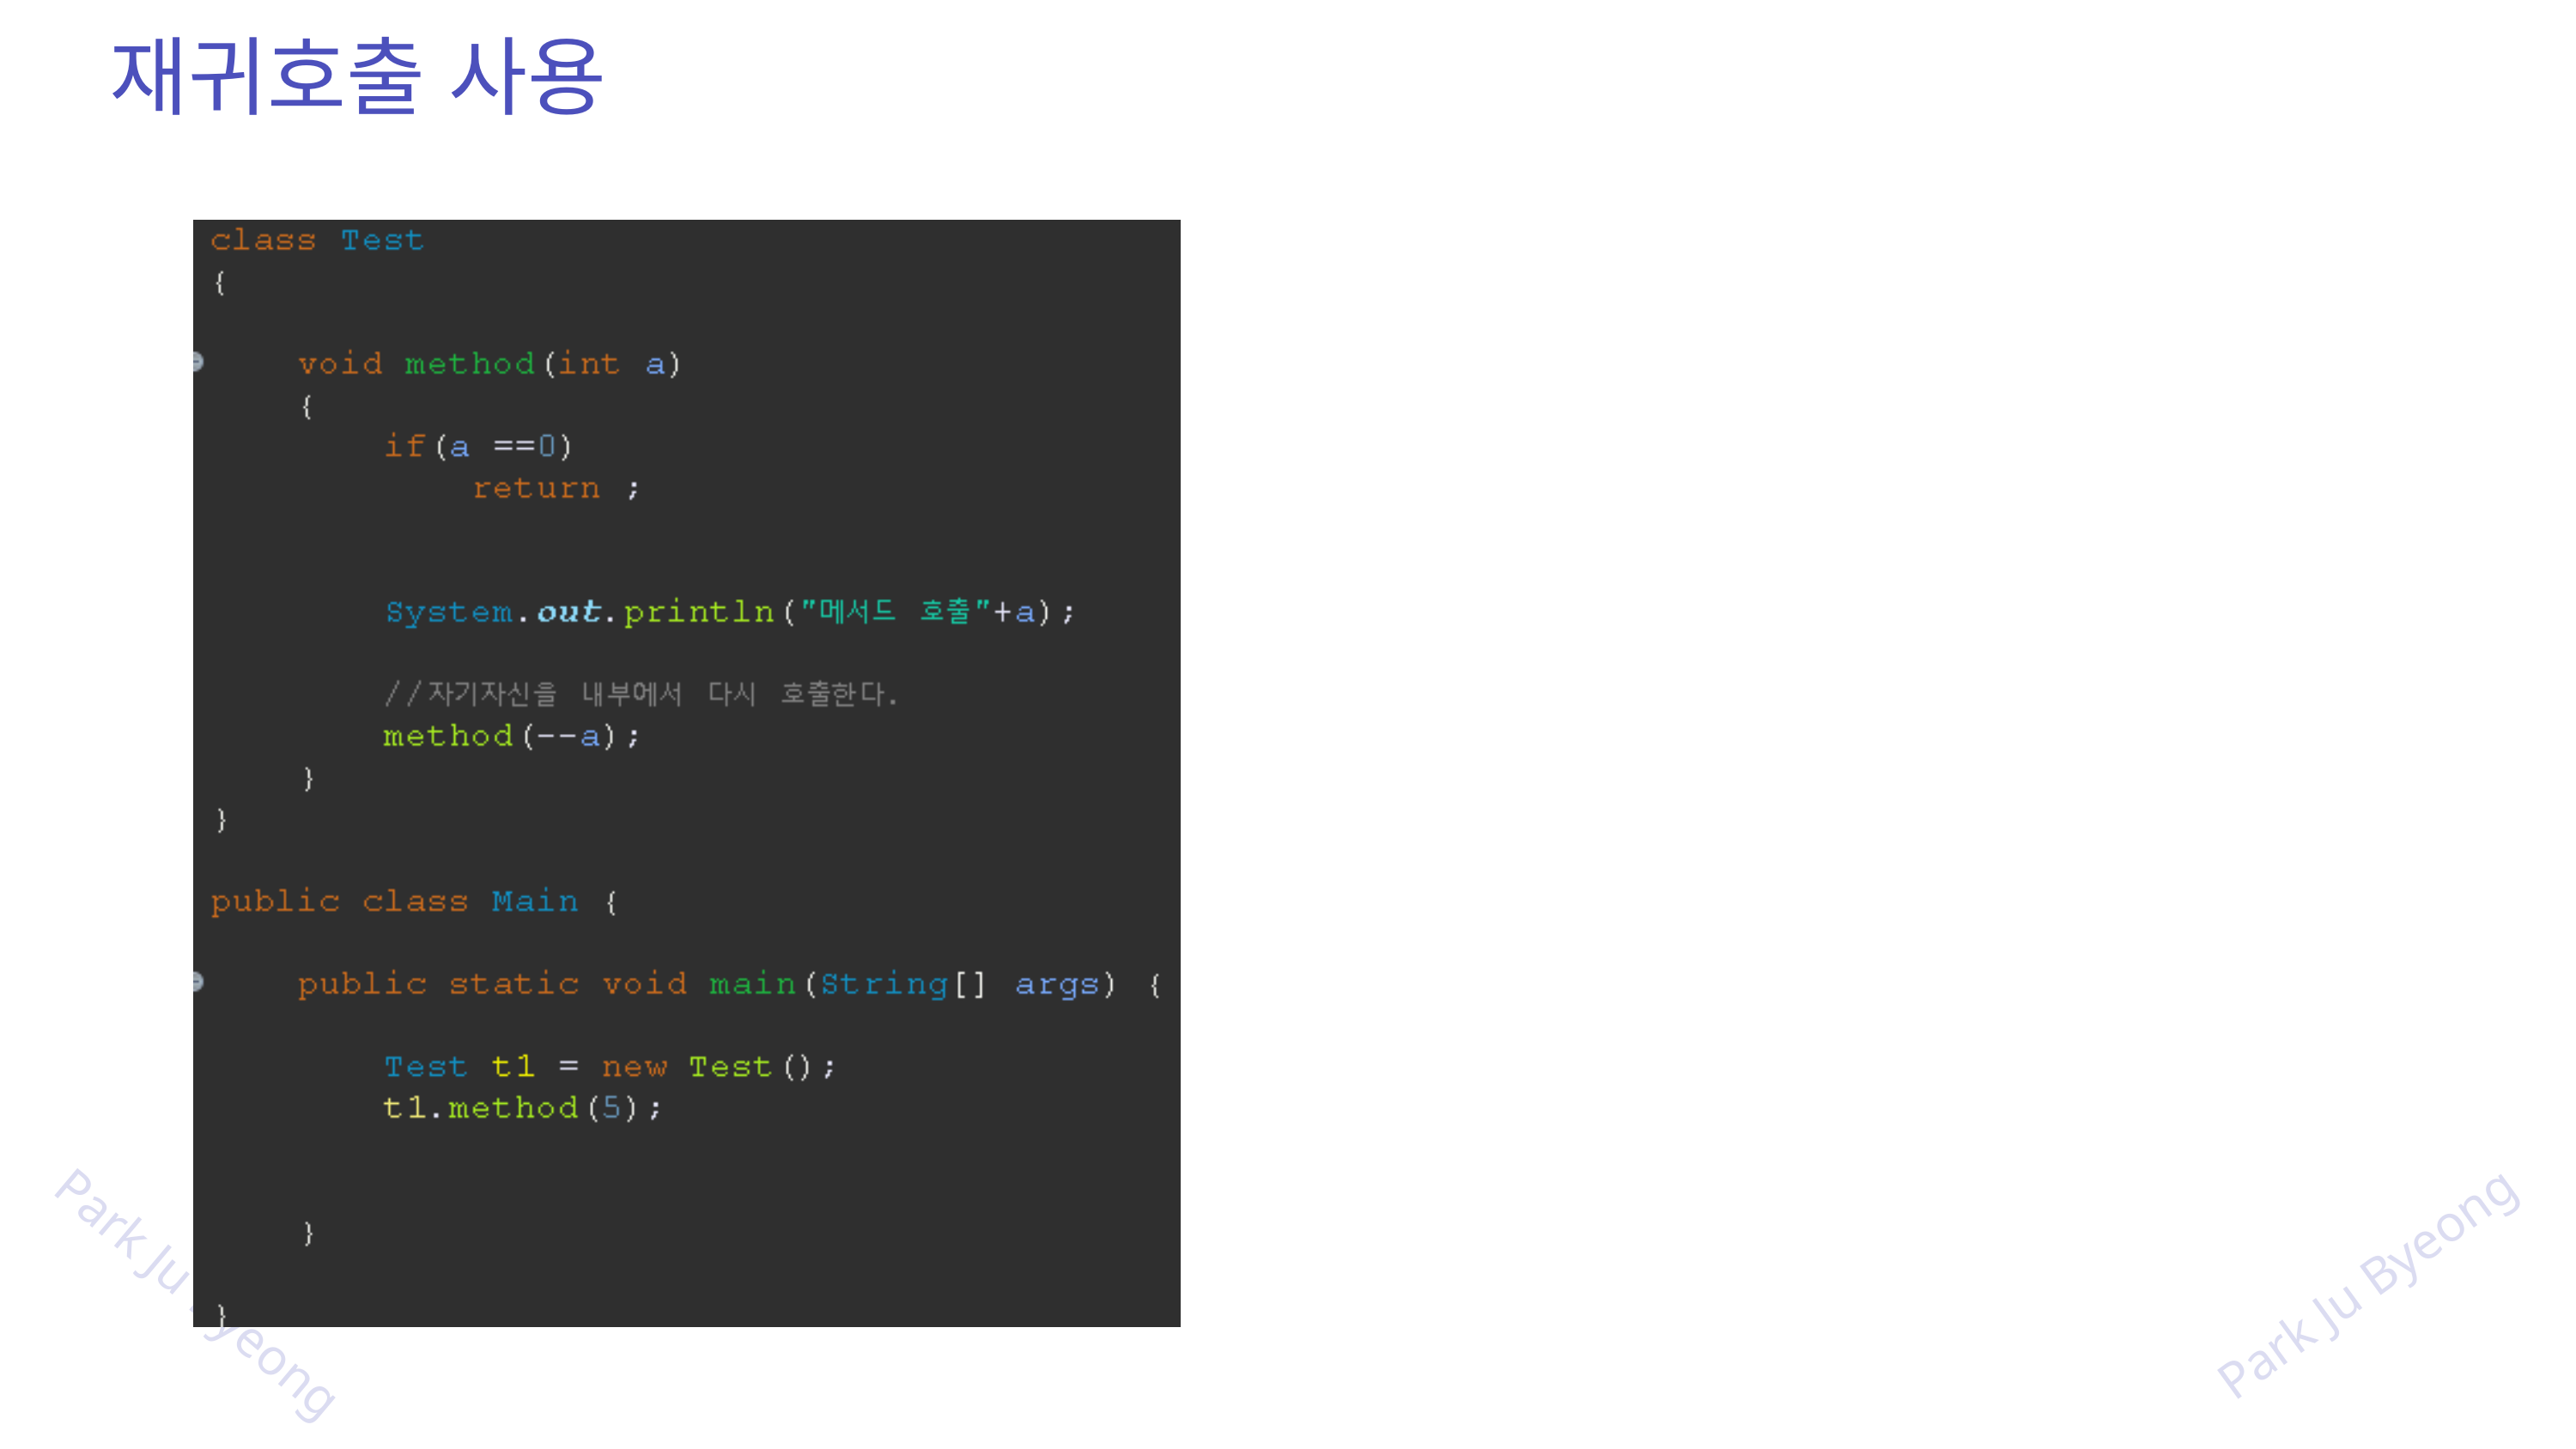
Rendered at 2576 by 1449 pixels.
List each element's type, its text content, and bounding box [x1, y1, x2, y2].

picture [192, 219, 1182, 1327]
text_box 재귀호출 사용 [96, 15, 902, 132]
